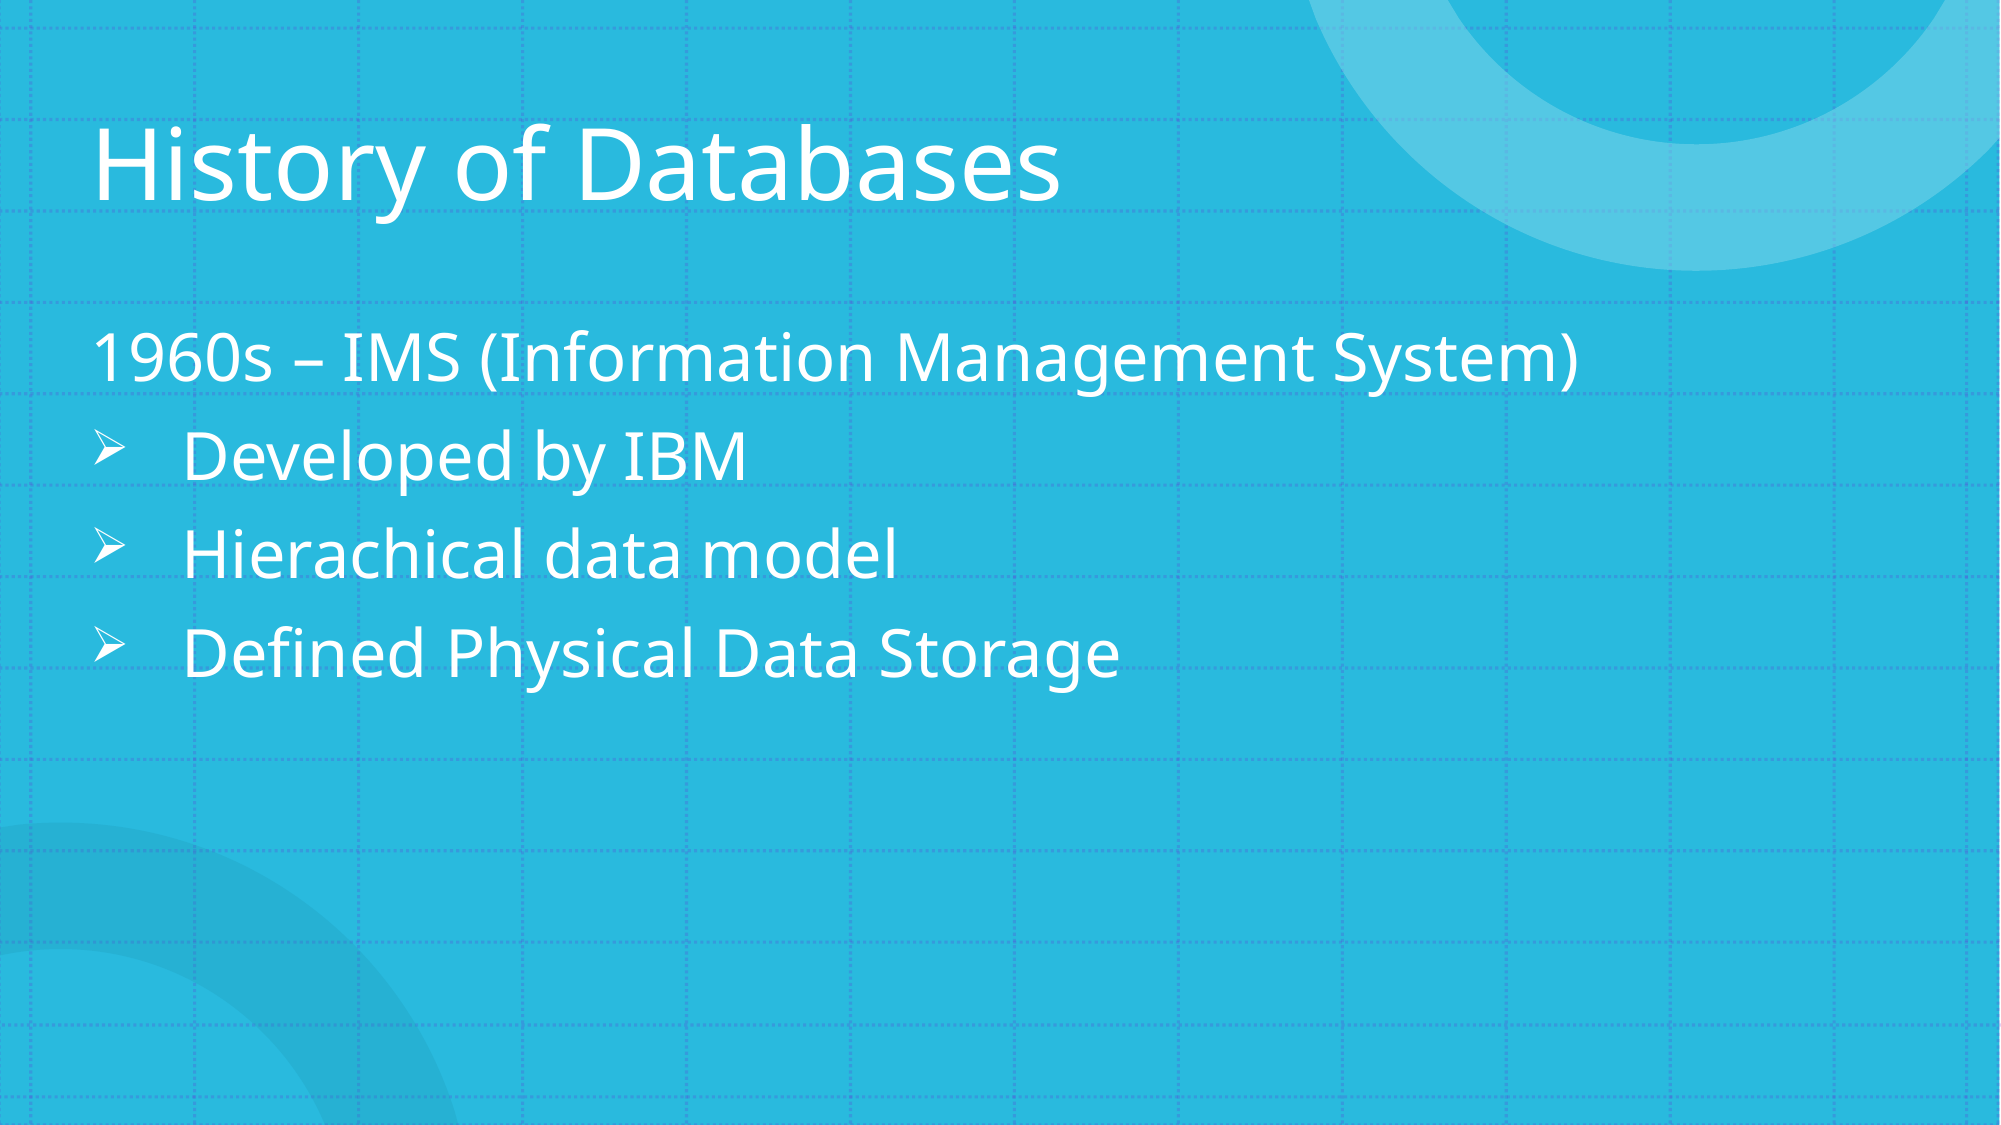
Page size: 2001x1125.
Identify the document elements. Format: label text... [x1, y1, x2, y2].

list 1960s – IMS (Information Management System) Developed by IBM Hierachical data model Defined Physical Data Storage [75, 299, 1834, 1014]
title History of Databases [75, 59, 1834, 278]
